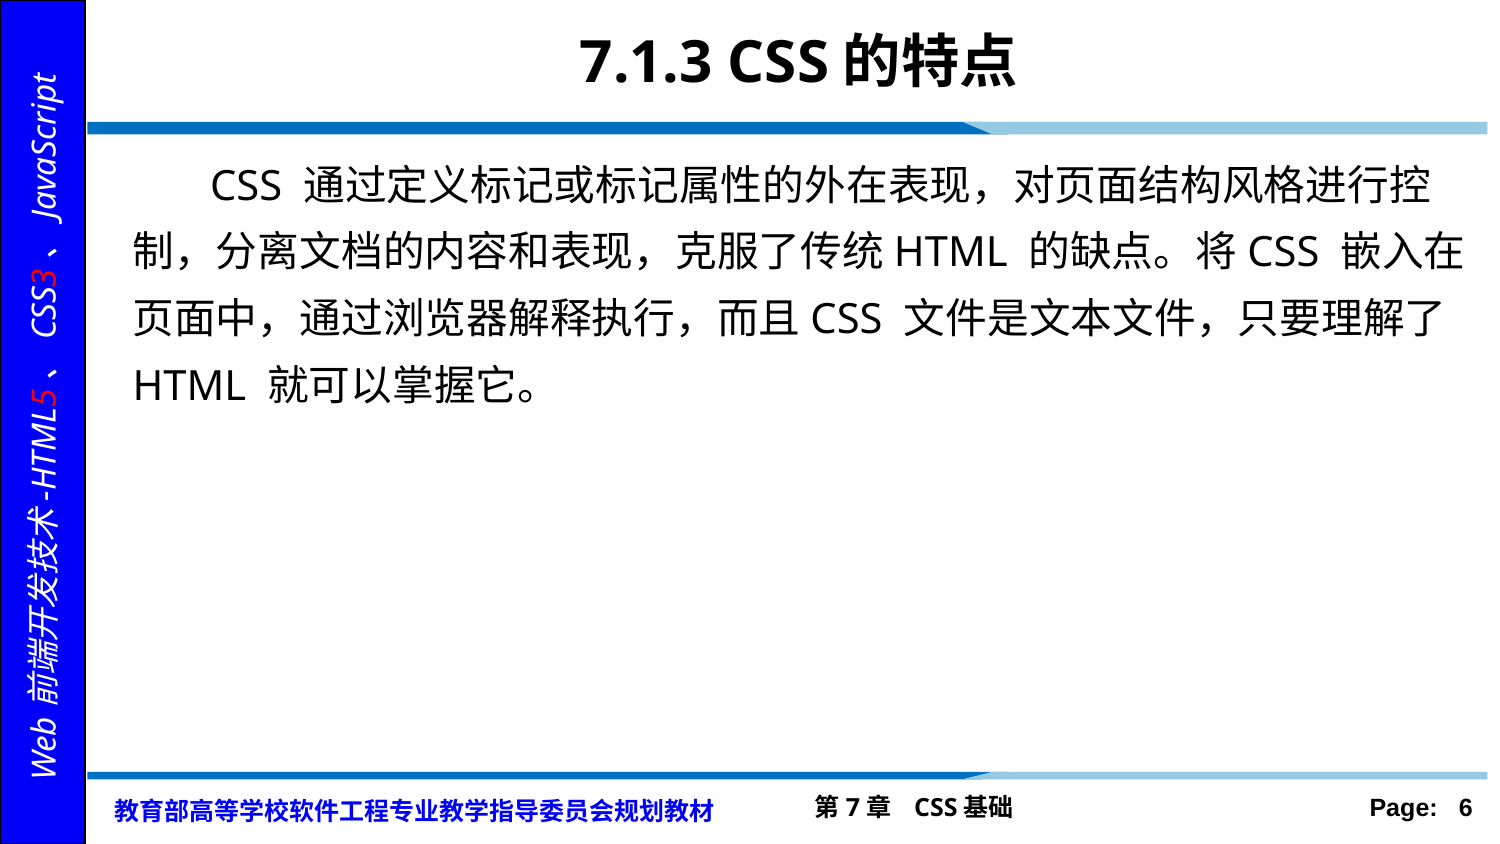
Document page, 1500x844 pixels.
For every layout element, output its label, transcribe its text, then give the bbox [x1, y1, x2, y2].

list CSS 通过定义标记或标记属性的外在表现，对页面结构风格进行控制，分离文档的内容和表现，克服了传统HTML 的缺点。将CSS 嵌入在页面中，通过浏览器解释执行，而且CSS 文件是文本文件，只要理解了HTML 就可以掌握它。 [86, 133, 1489, 760]
title 7.1.3 CSS的特点 [161, 11, 1436, 106]
